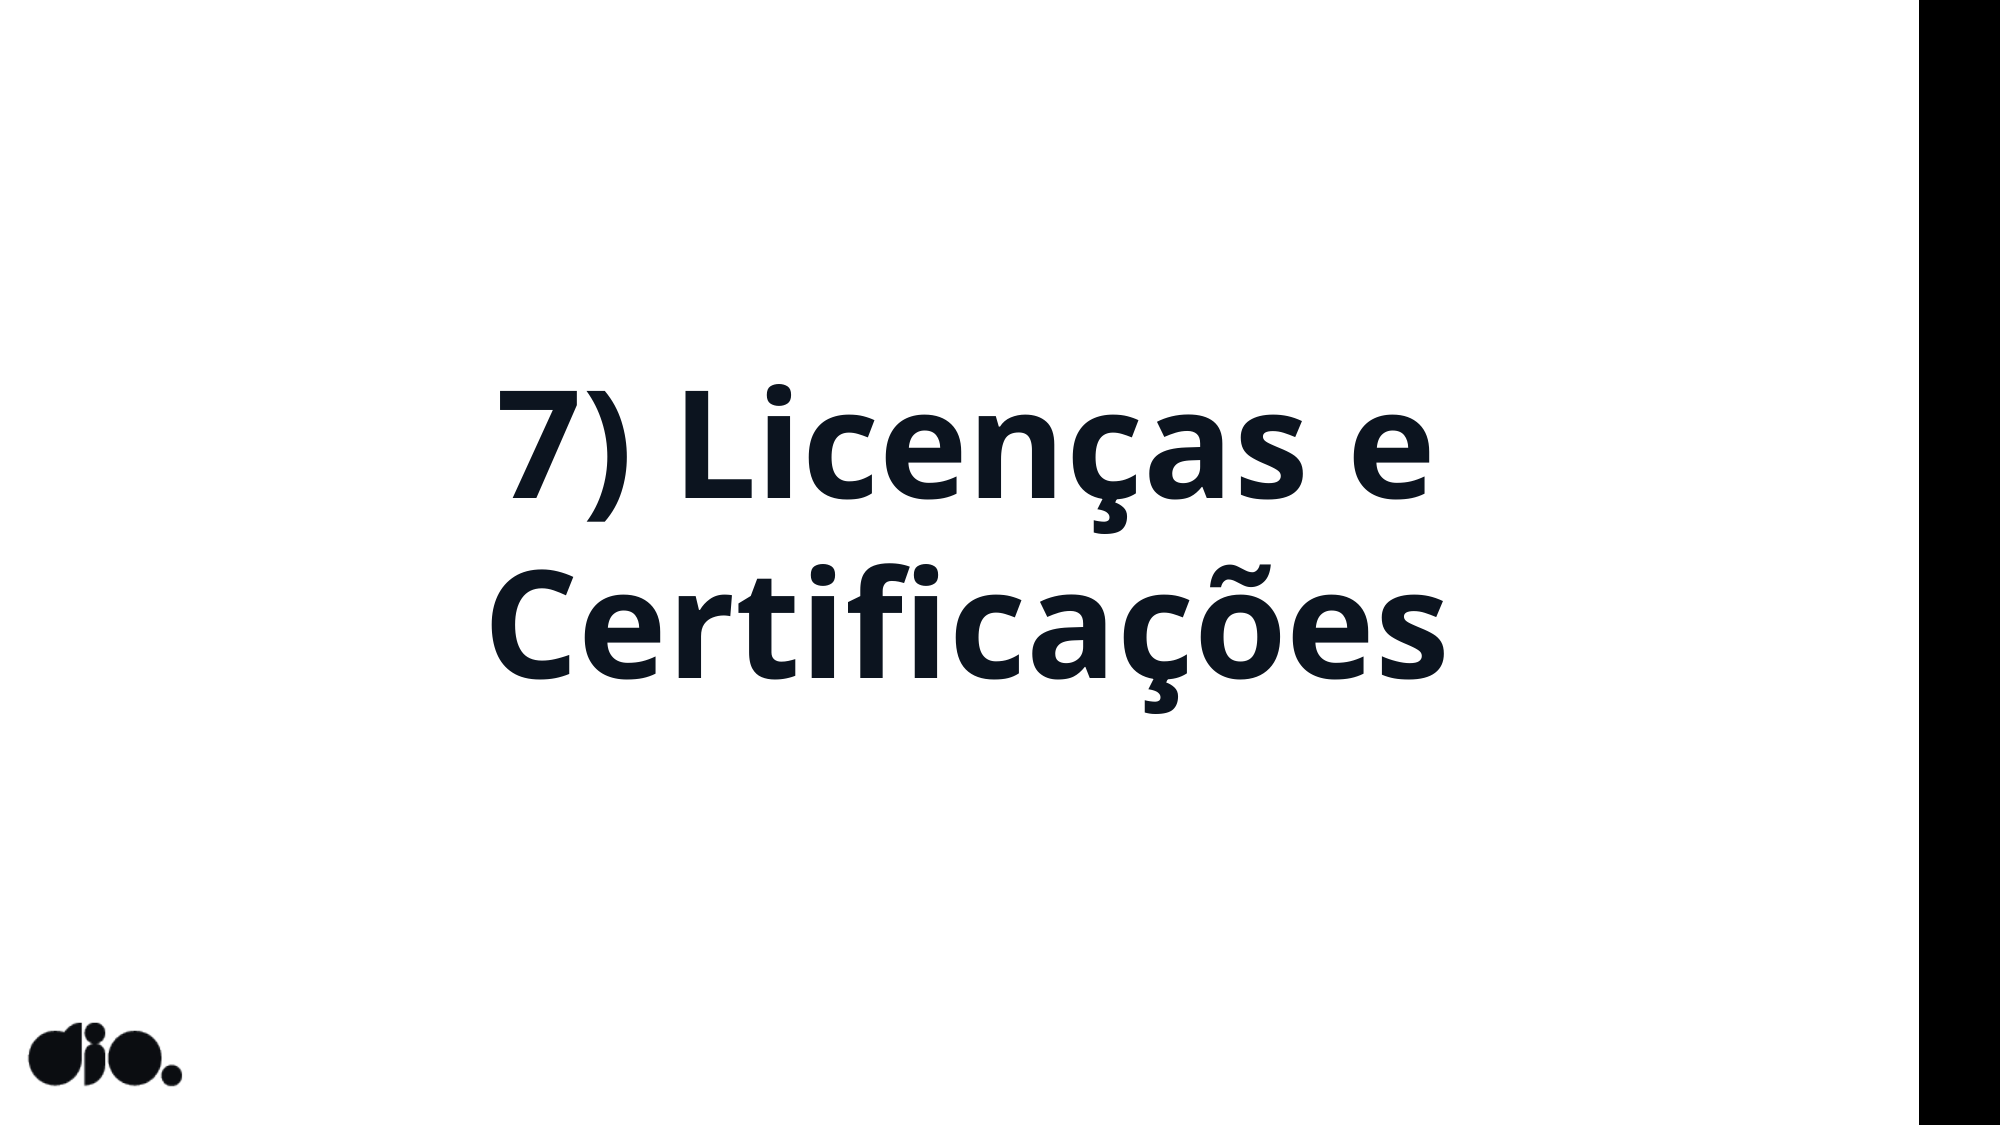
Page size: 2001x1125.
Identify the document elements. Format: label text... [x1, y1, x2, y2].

text_box 7) Licenças e Certificações [148, 341, 1786, 717]
picture [26, 1018, 184, 1090]
